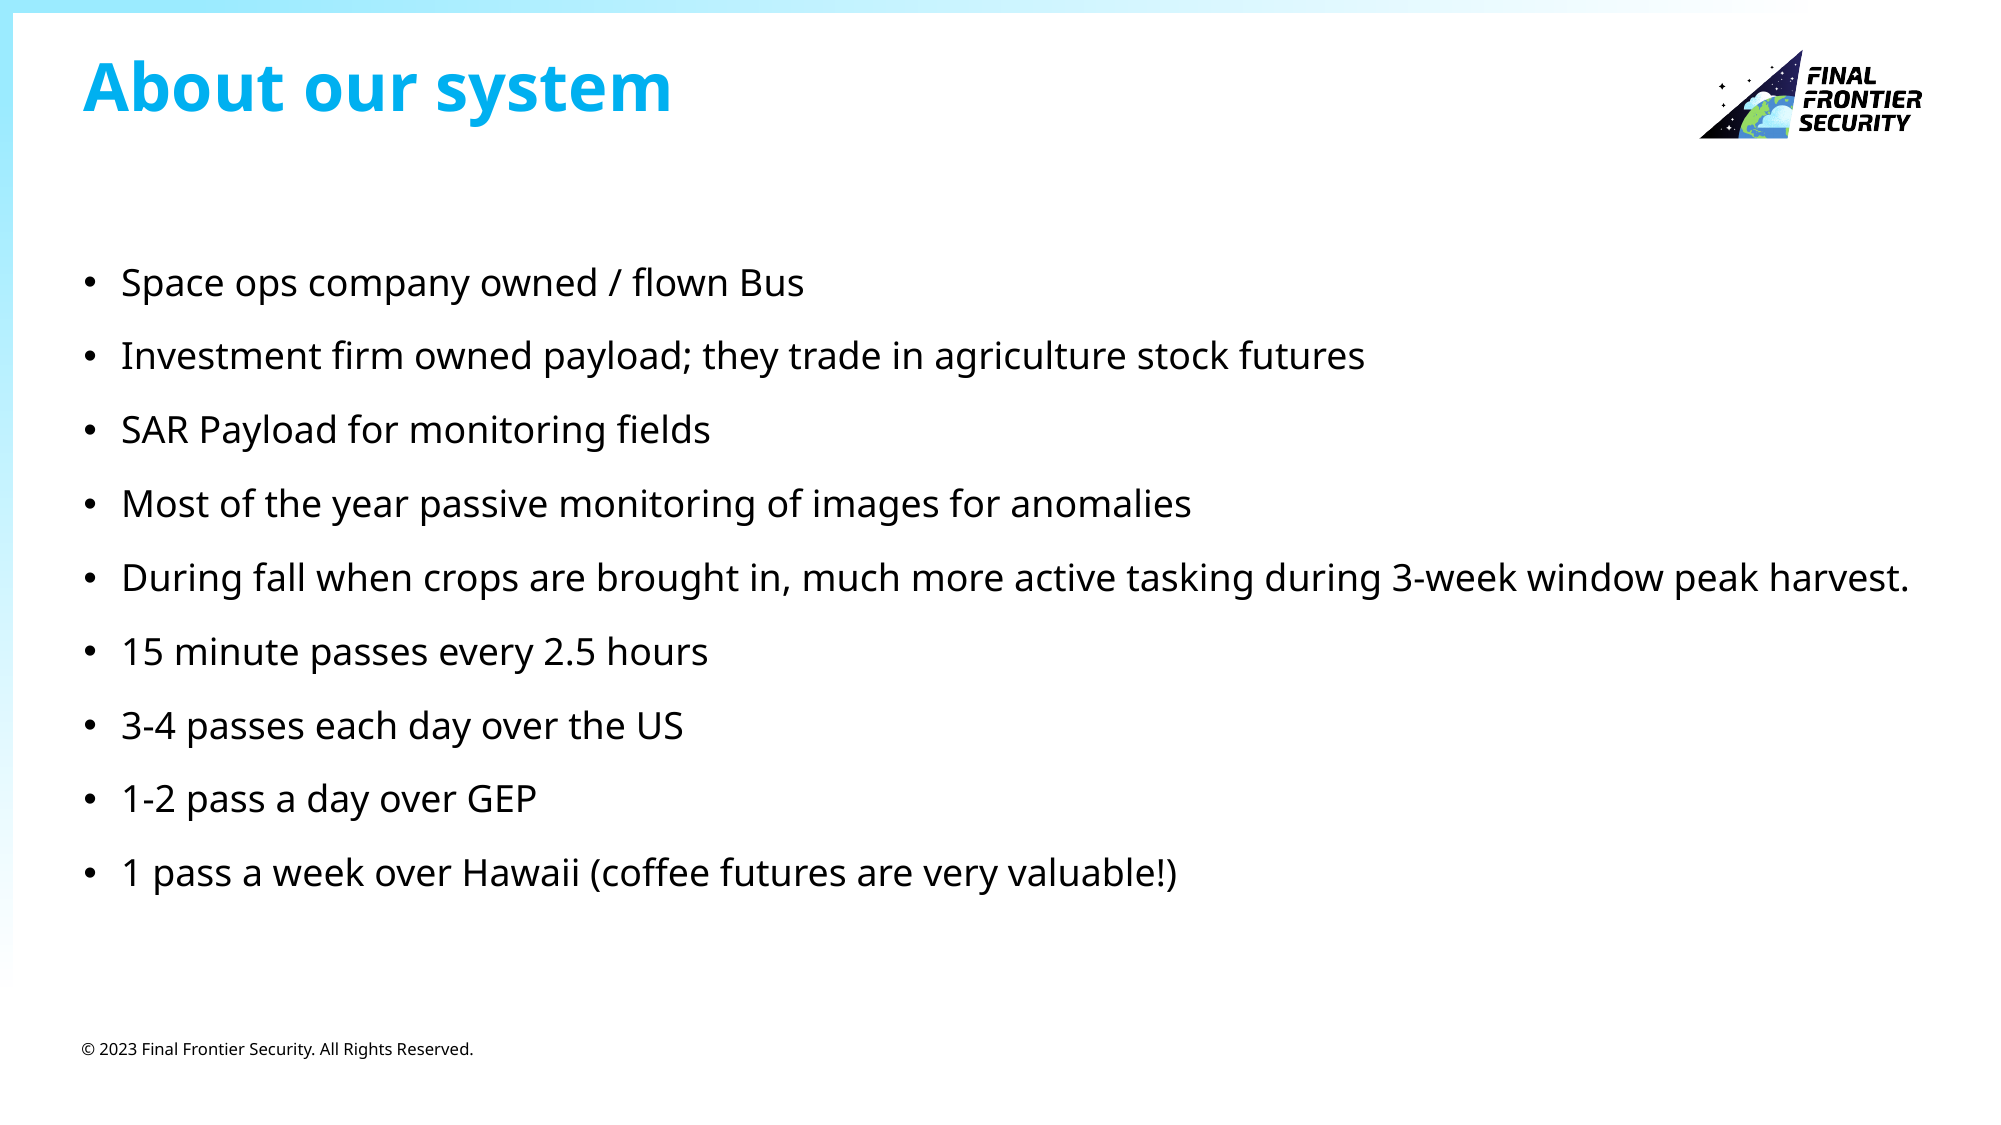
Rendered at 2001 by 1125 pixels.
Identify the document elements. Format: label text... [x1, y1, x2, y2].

list Space ops company owned / flown Bus Investment firm owned payload; they trade in agriculture stock futures SAR Payload for monitoring fields Most of the year passive monitoring of images for anomalies During fall when crops are brought in, much more active tasking during 3-week window peak harvest. 15 minute passes every 2.5 hours 3-4 passes each day over the US 1-2 pass a day over GEP 1 pass a week over Hawaii (coffee futures are very valuable!) [83, 263, 1917, 1021]
title About our system [83, 54, 1602, 220]
picture [1690, 40, 1931, 148]
